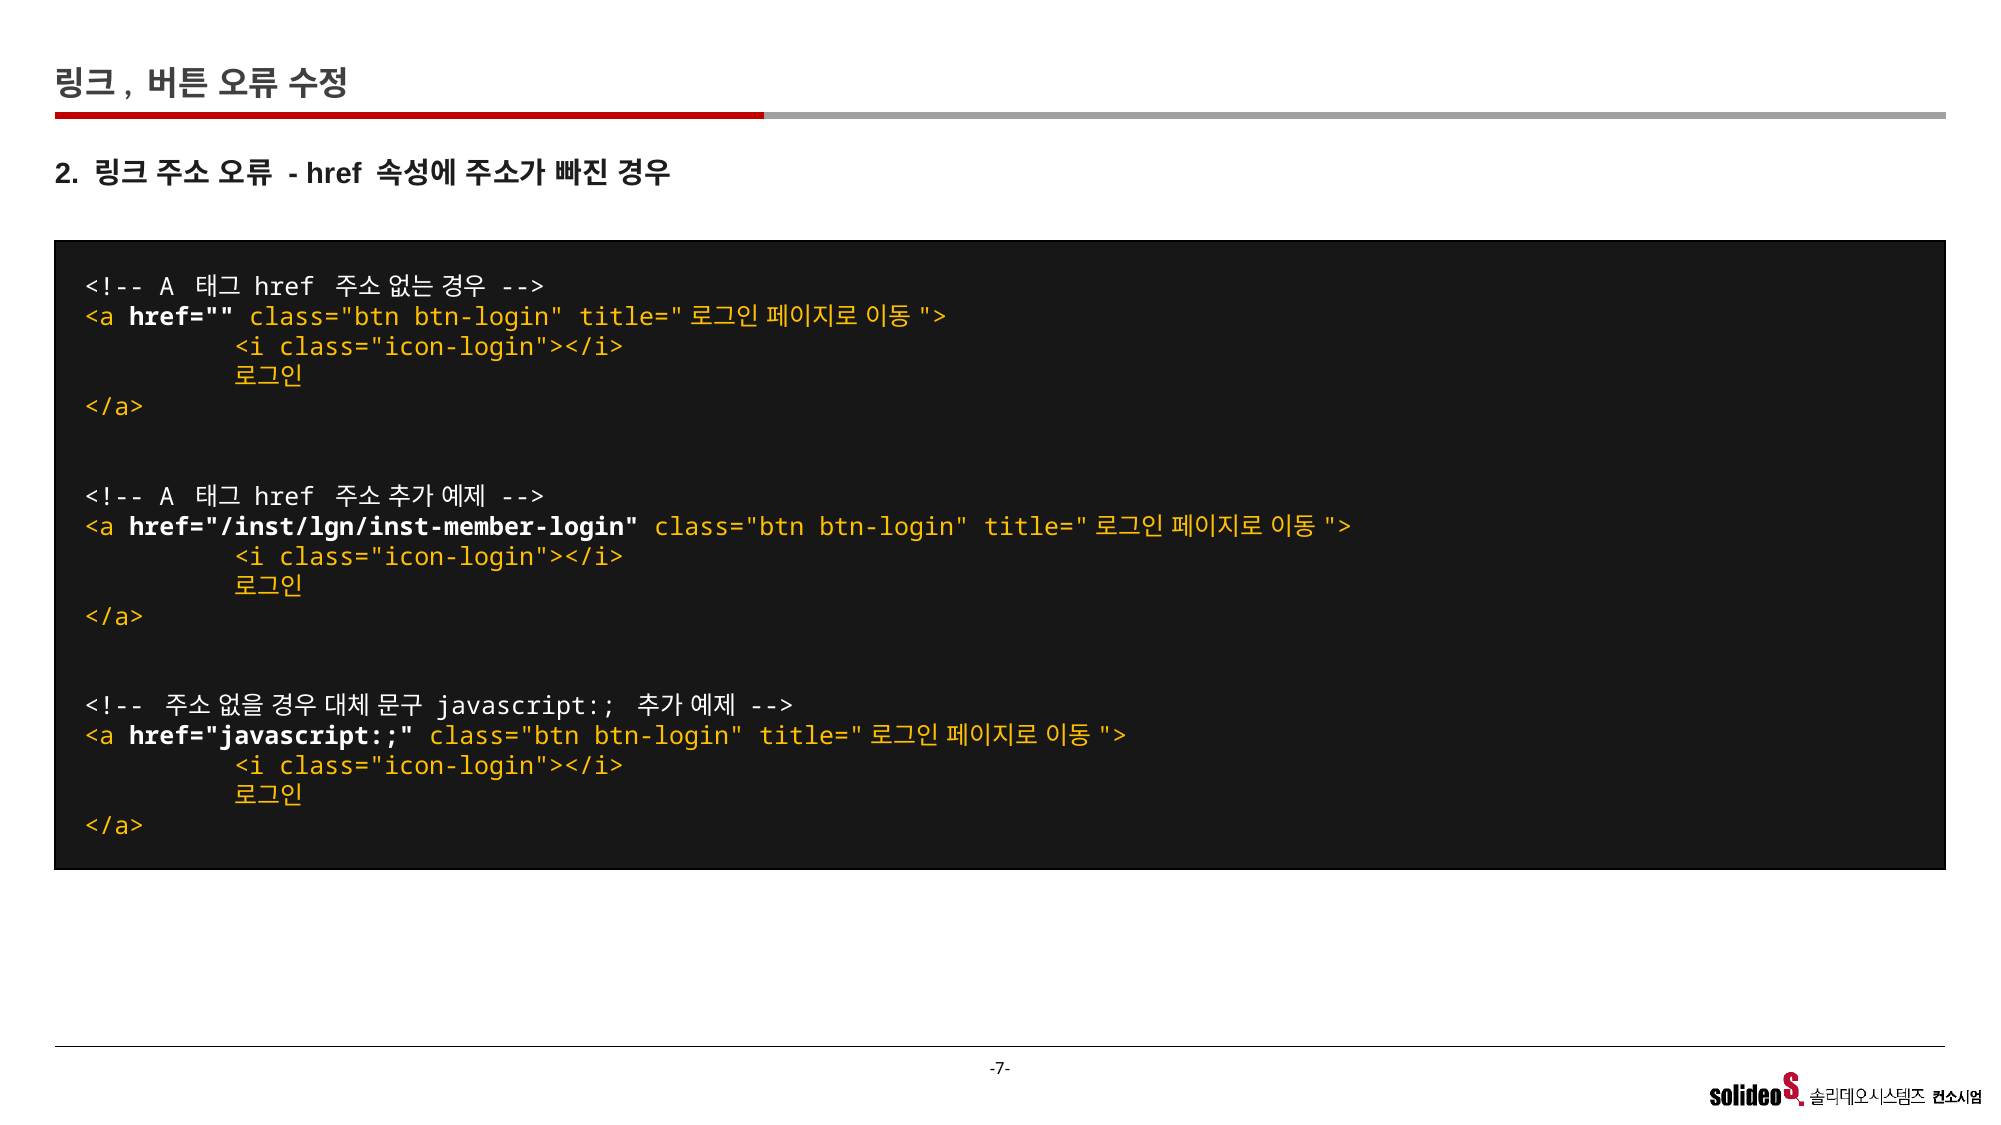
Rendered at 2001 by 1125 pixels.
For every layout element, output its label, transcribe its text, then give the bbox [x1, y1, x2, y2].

text_box <!-- A 태그 href 주소 없는 경우 --> <a href="" class="btn btn-login" title="로그인 페이지로 이동"> <i class="icon-login"></i> 로그인 </a> <!-- A 태그 href 주소 추가 예제 --> <a href="/inst/lgn/inst-member-login" class="btn btn-login" title="로그인 페이지로 이동"> <i class="icon-login"></i> 로그인 </a> <!-- 주소 없을 경우 대체 문구 javascript:; 추가 예제 --> <a href="javascript:;" class="btn btn-login" title="로그인 페이지로 이동"> <i class="icon-login"></i> 로그인 </a> [54, 240, 1946, 870]
title 링크, 버튼 오류 수정 [54, 61, 1945, 103]
text_box 2. 링크 주소 오류 - href 속성에 주소가 빠진 경우 [54, 154, 1096, 190]
picture [1710, 1072, 1981, 1106]
